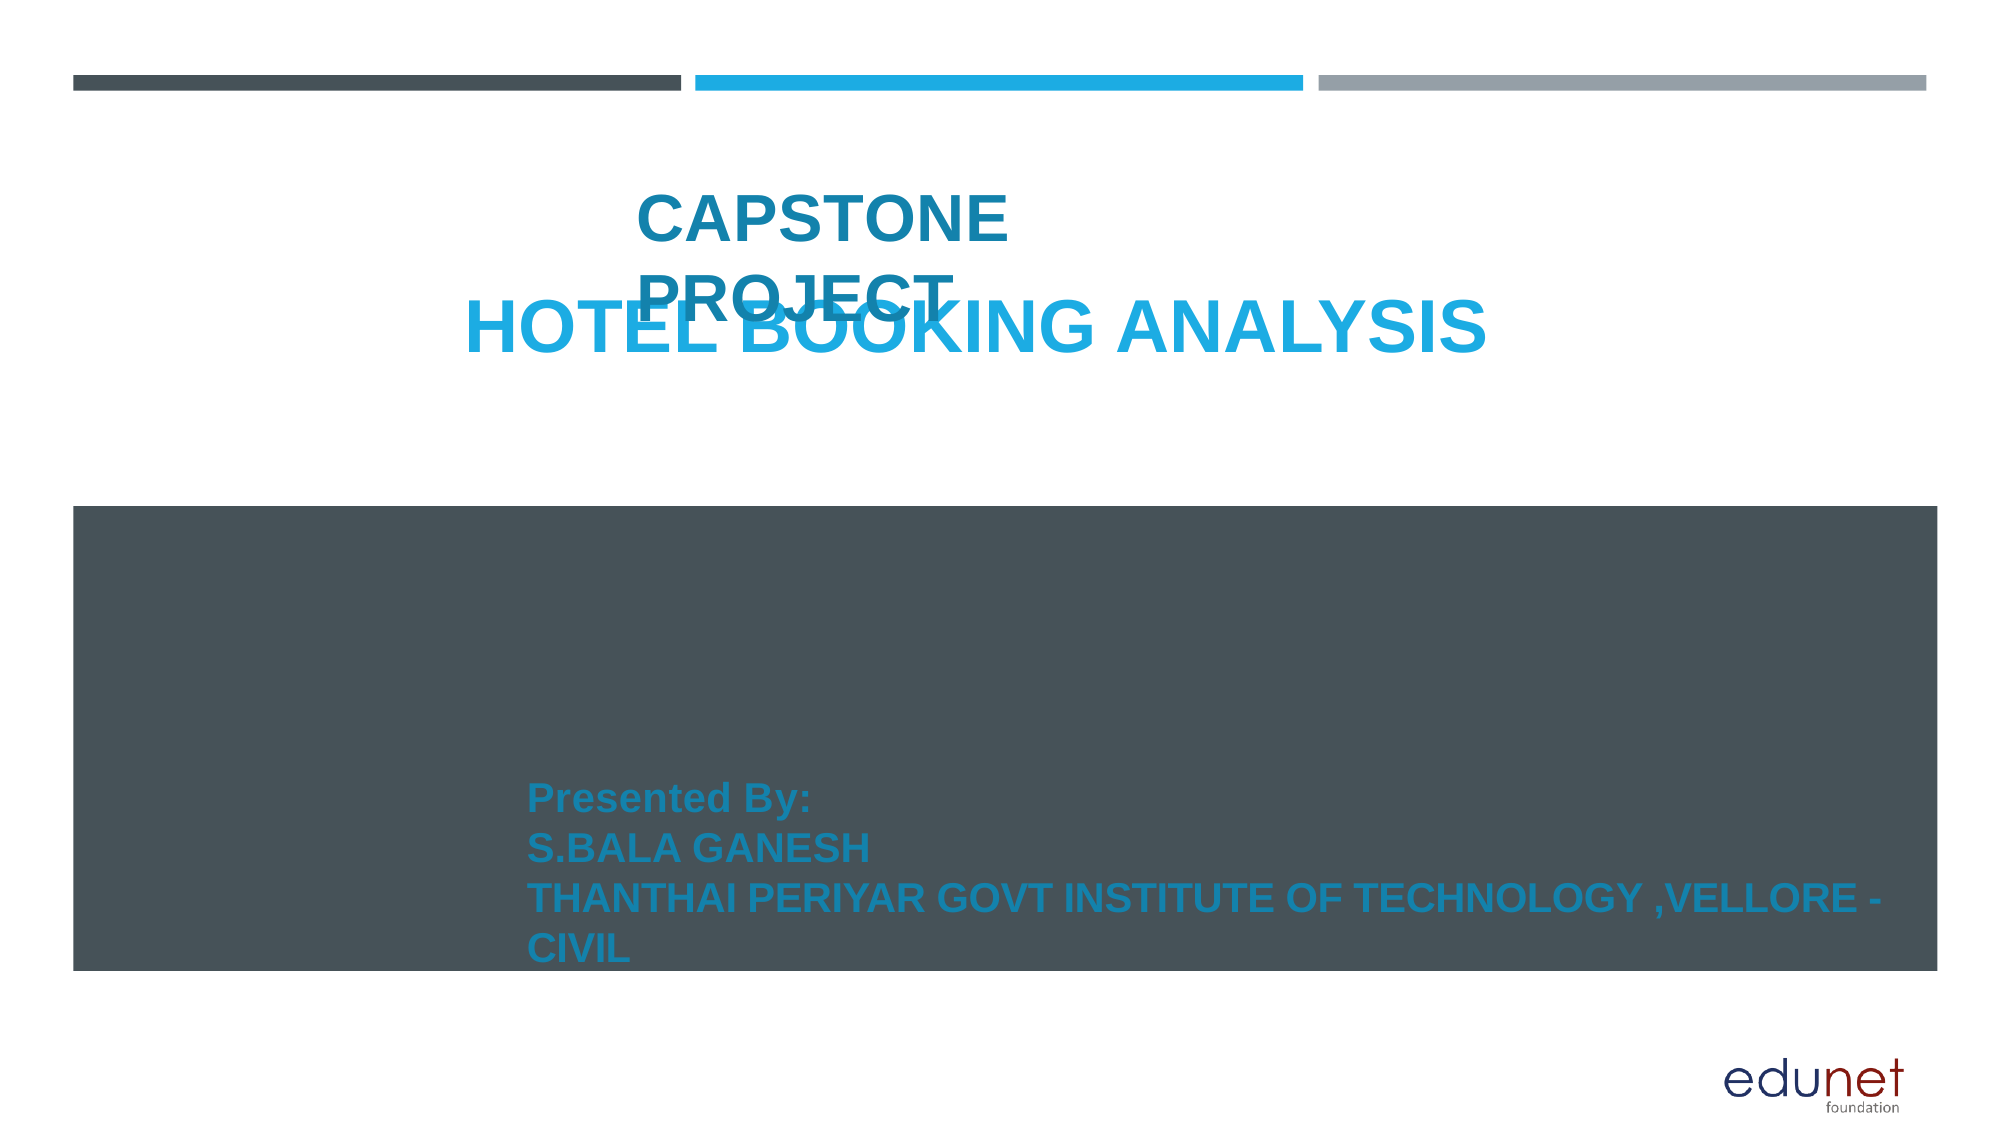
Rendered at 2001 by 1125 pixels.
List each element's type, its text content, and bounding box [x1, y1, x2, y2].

picture [1724, 1057, 1904, 1113]
title CAPSTONE PROJECT [634, 172, 1345, 363]
text_box HOTEL BOOKING ANALYSIS [462, 275, 1584, 368]
text_box Presented By: S.BALA GANESH THANTHAI PERIYAR GOVT INSTITUTE OF TECHNOLOGY ,VELLORE -CIVIL [73, 506, 1938, 971]
